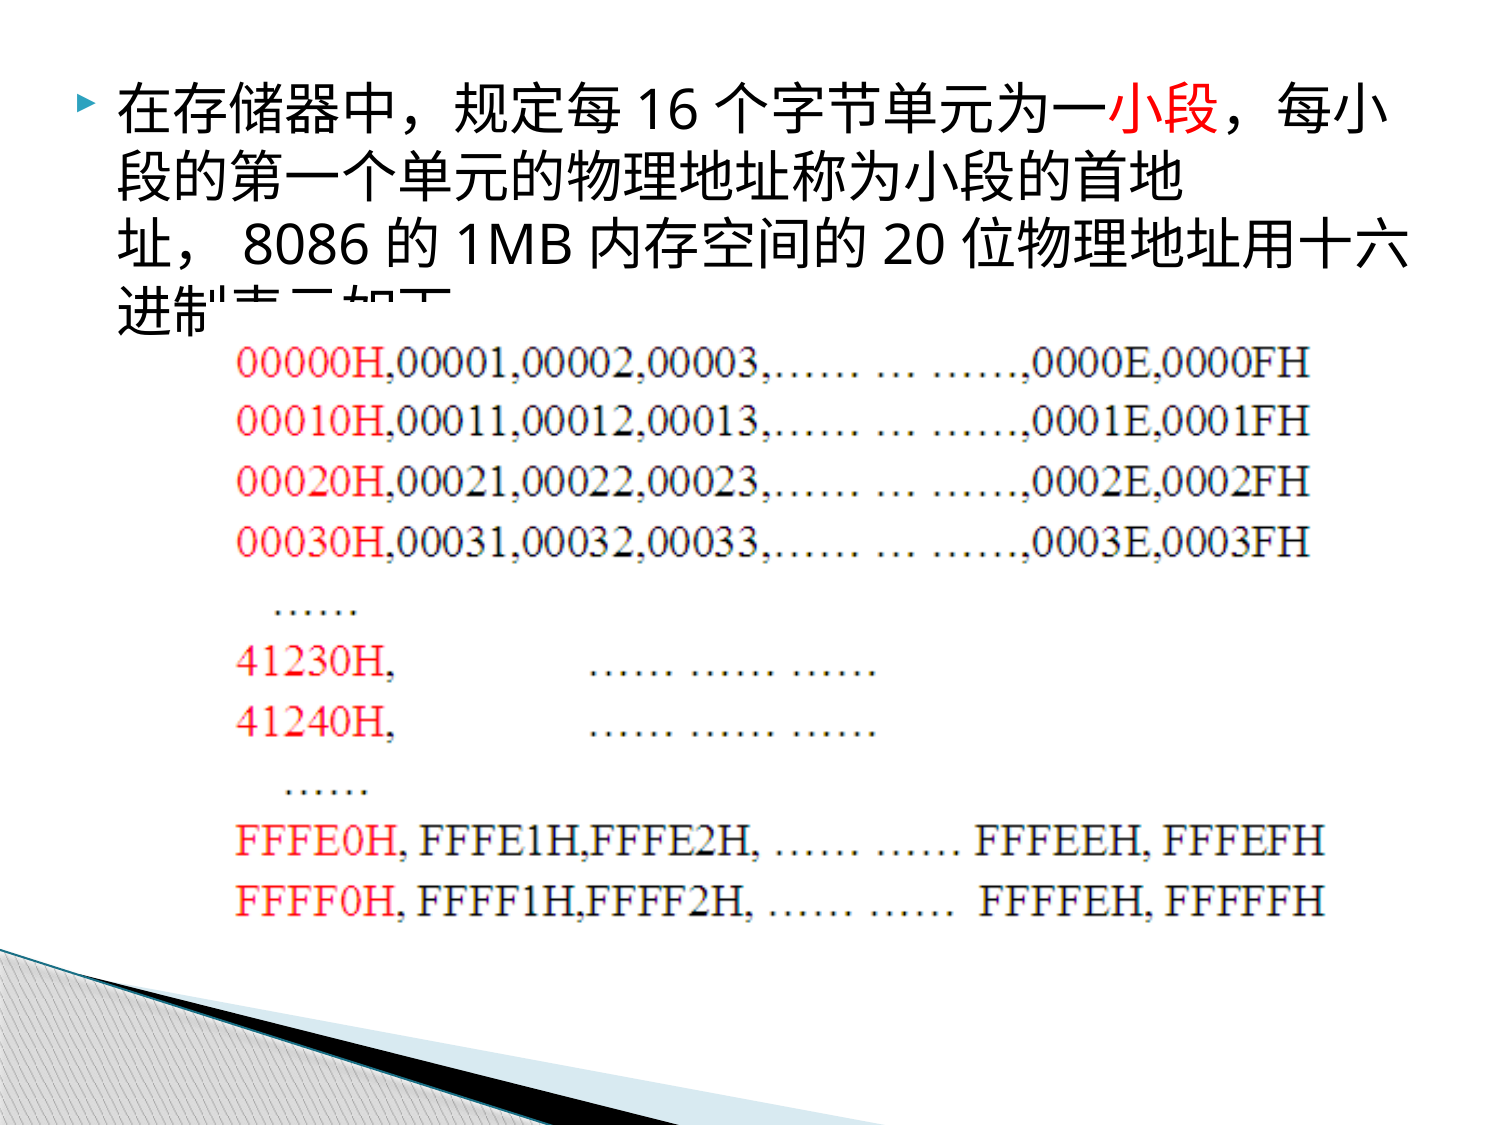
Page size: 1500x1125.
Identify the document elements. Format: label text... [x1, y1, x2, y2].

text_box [206, 302, 1345, 951]
list 在存储器中，规定每16个字节单元为一小段，每小段的第一个单元的物理地址称为小段的首地址，8086的1MB内存空间的20位物理地址用十六进制表示如下 [41, 66, 1447, 303]
